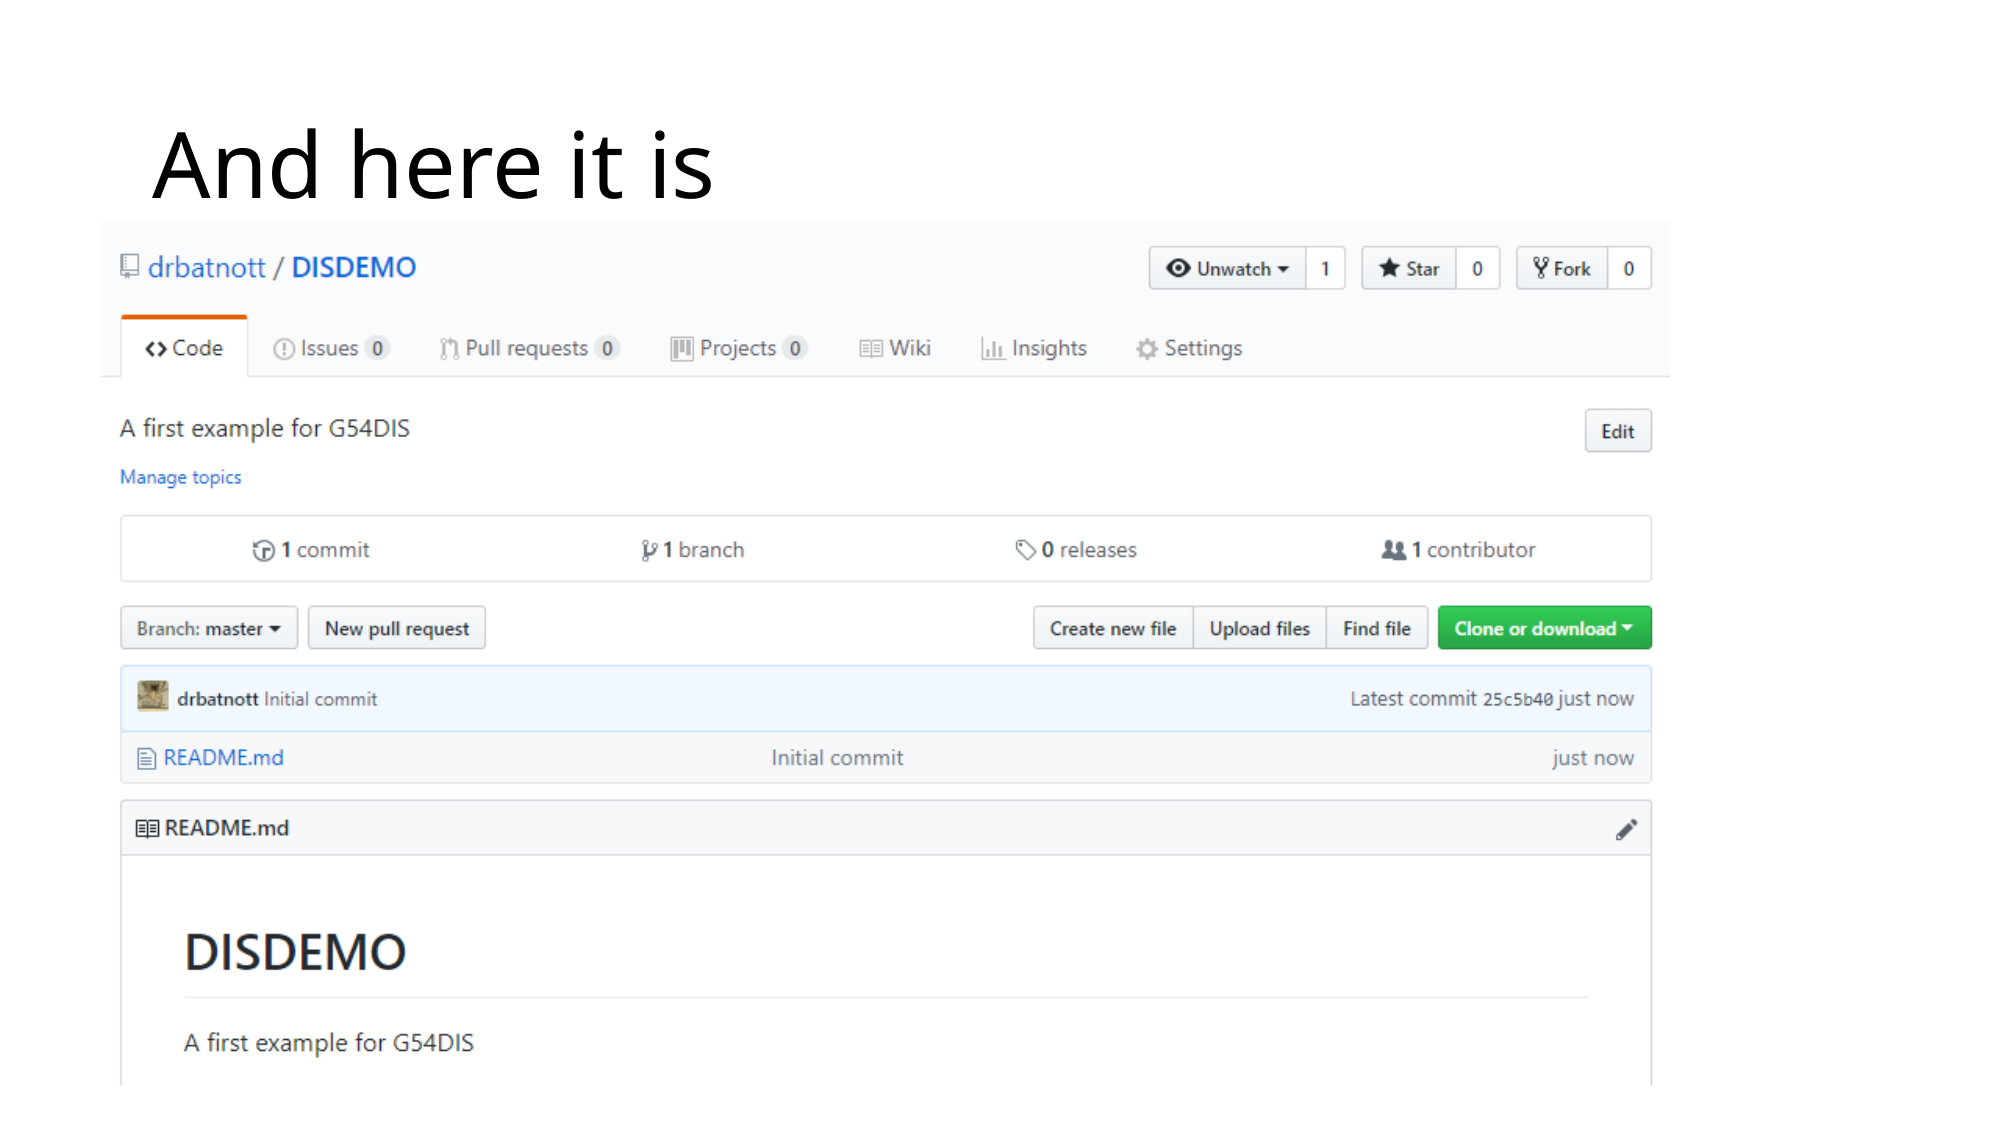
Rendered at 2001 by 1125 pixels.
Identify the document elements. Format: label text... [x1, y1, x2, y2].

title And here it is [137, 59, 1863, 278]
picture [100, 221, 1671, 1085]
